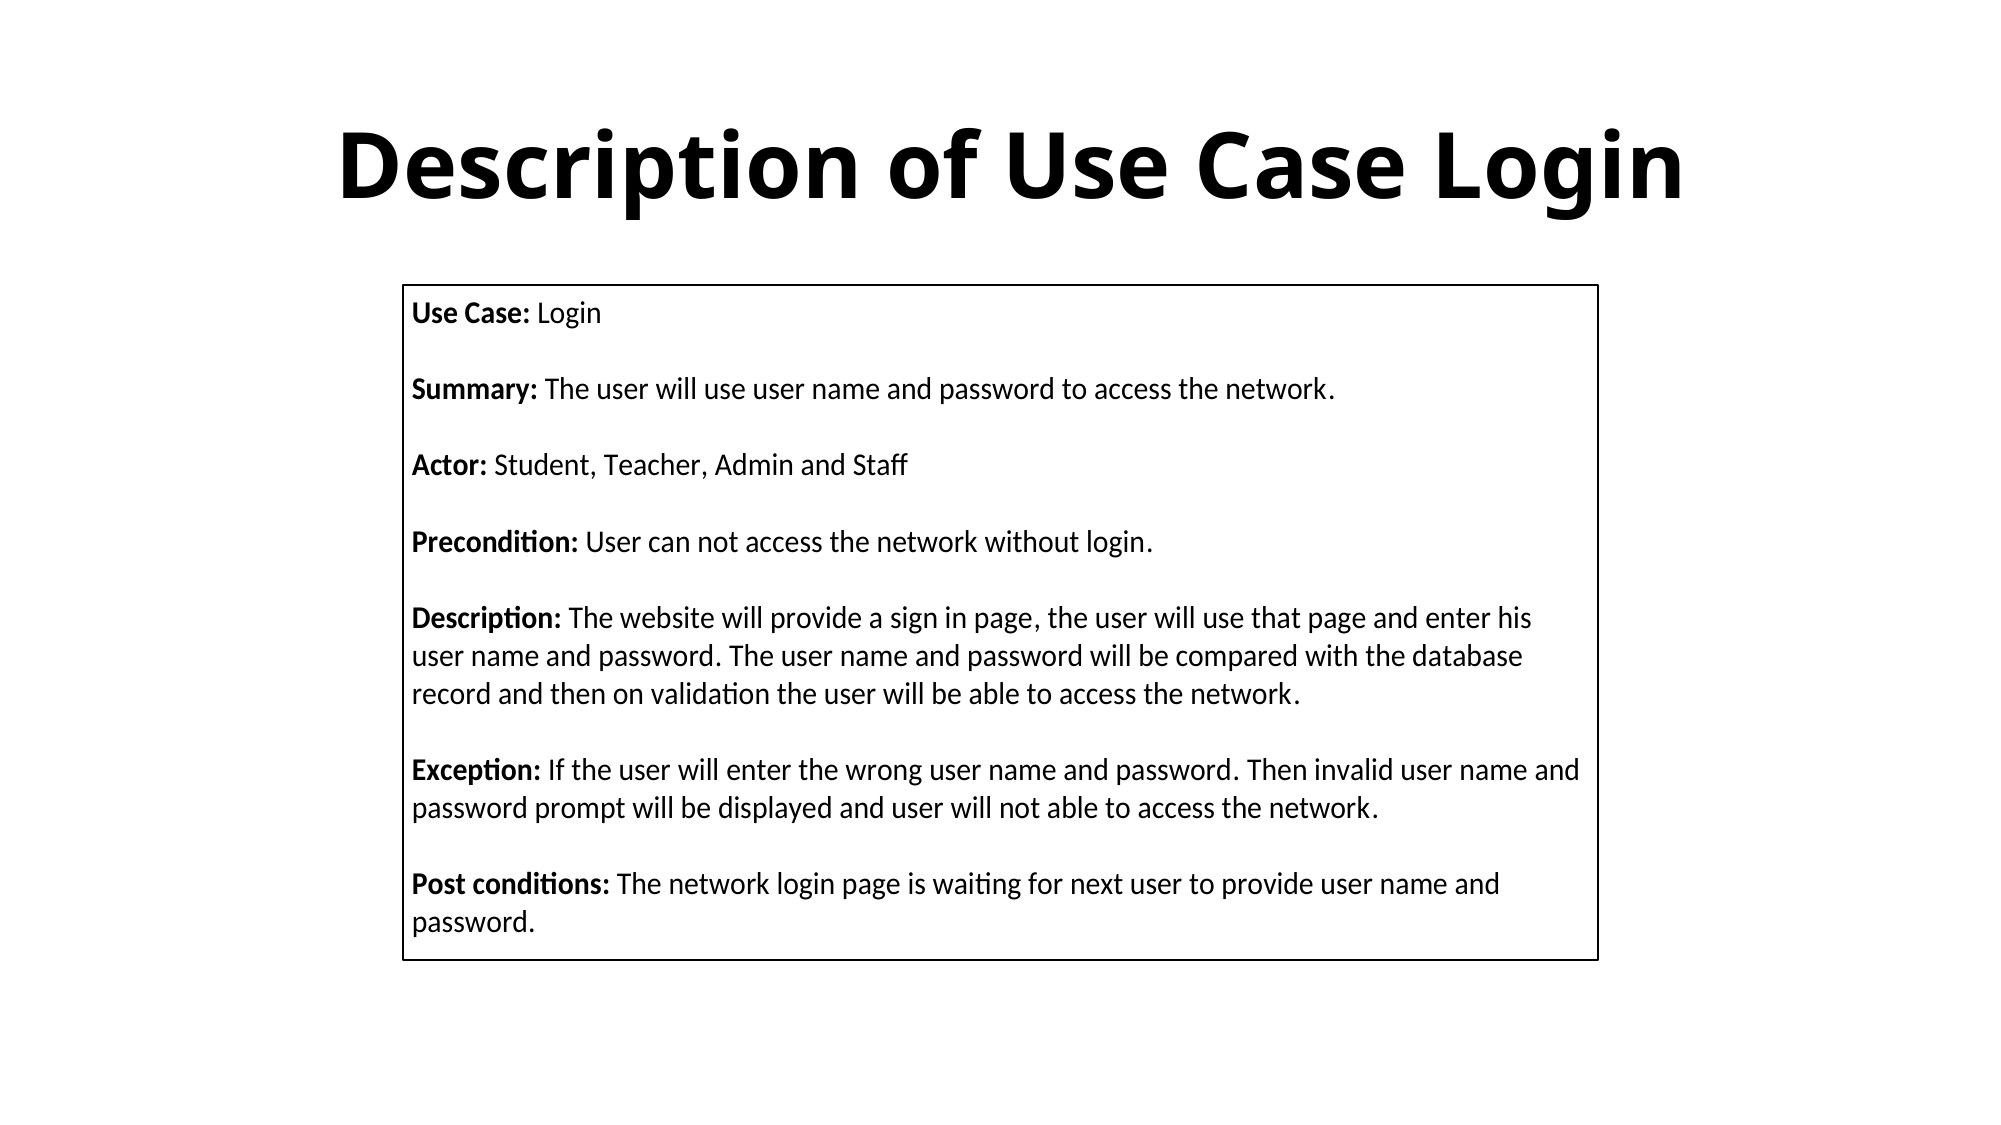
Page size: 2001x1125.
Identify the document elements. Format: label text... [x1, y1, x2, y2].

title Description of Use Case Login [137, 59, 1863, 278]
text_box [397, 279, 1603, 984]
